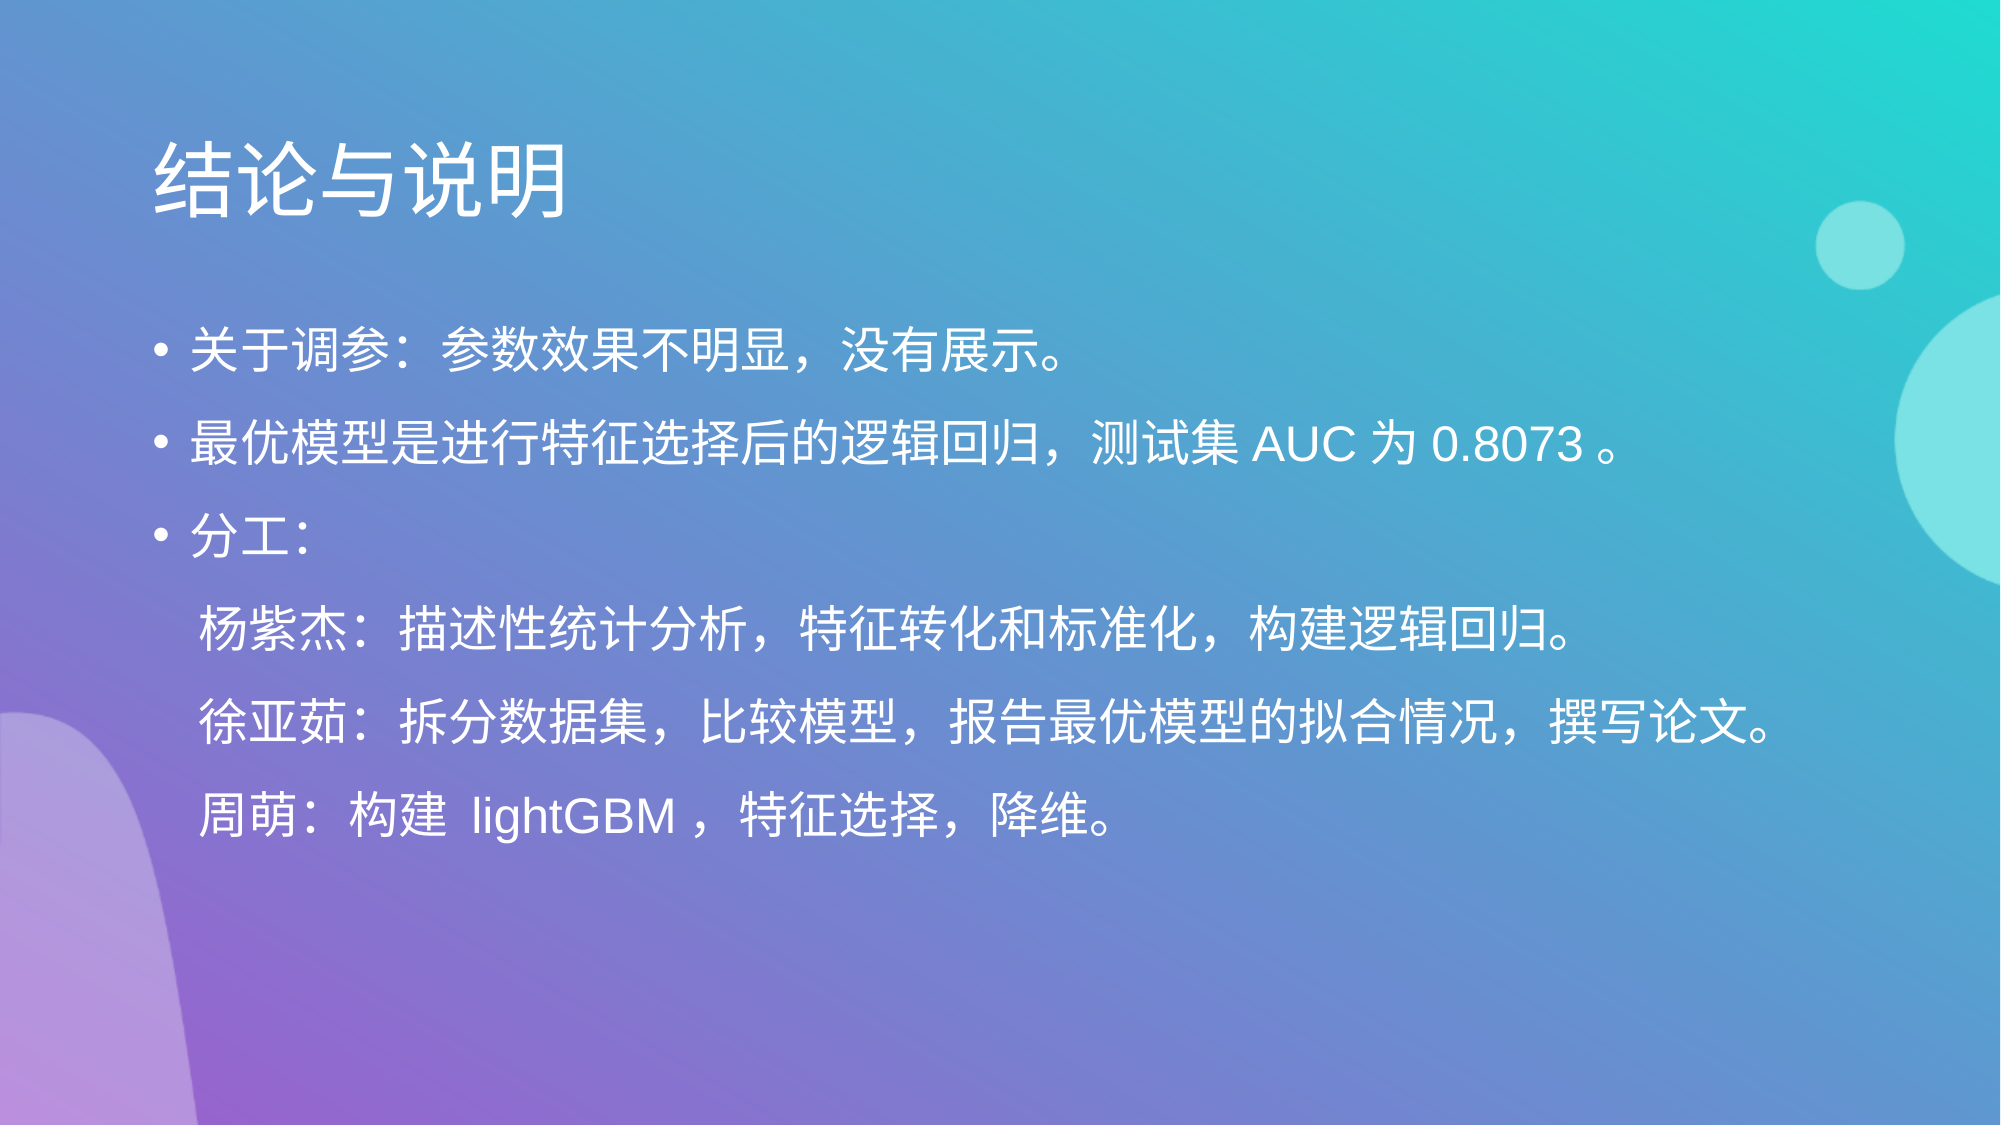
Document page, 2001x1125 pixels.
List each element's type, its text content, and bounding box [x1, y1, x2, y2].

list 关于调参：参数效果不明显，没有展示。 最优模型是进行特征选择后的逻辑回归，测试集AUC为0.8073。 分工： 杨紫杰：描述性统计分析，特征转化和标准化，构建逻辑回归。 徐亚茹：拆分数据集，比较模型，报告最优模型的拟合情况，撰写论文。 周萌：构建 lightGBM，特征选择，降维。 [137, 299, 1863, 1014]
picture [0, 0, 2001, 1125]
title 结论与说明 [137, 59, 1863, 278]
